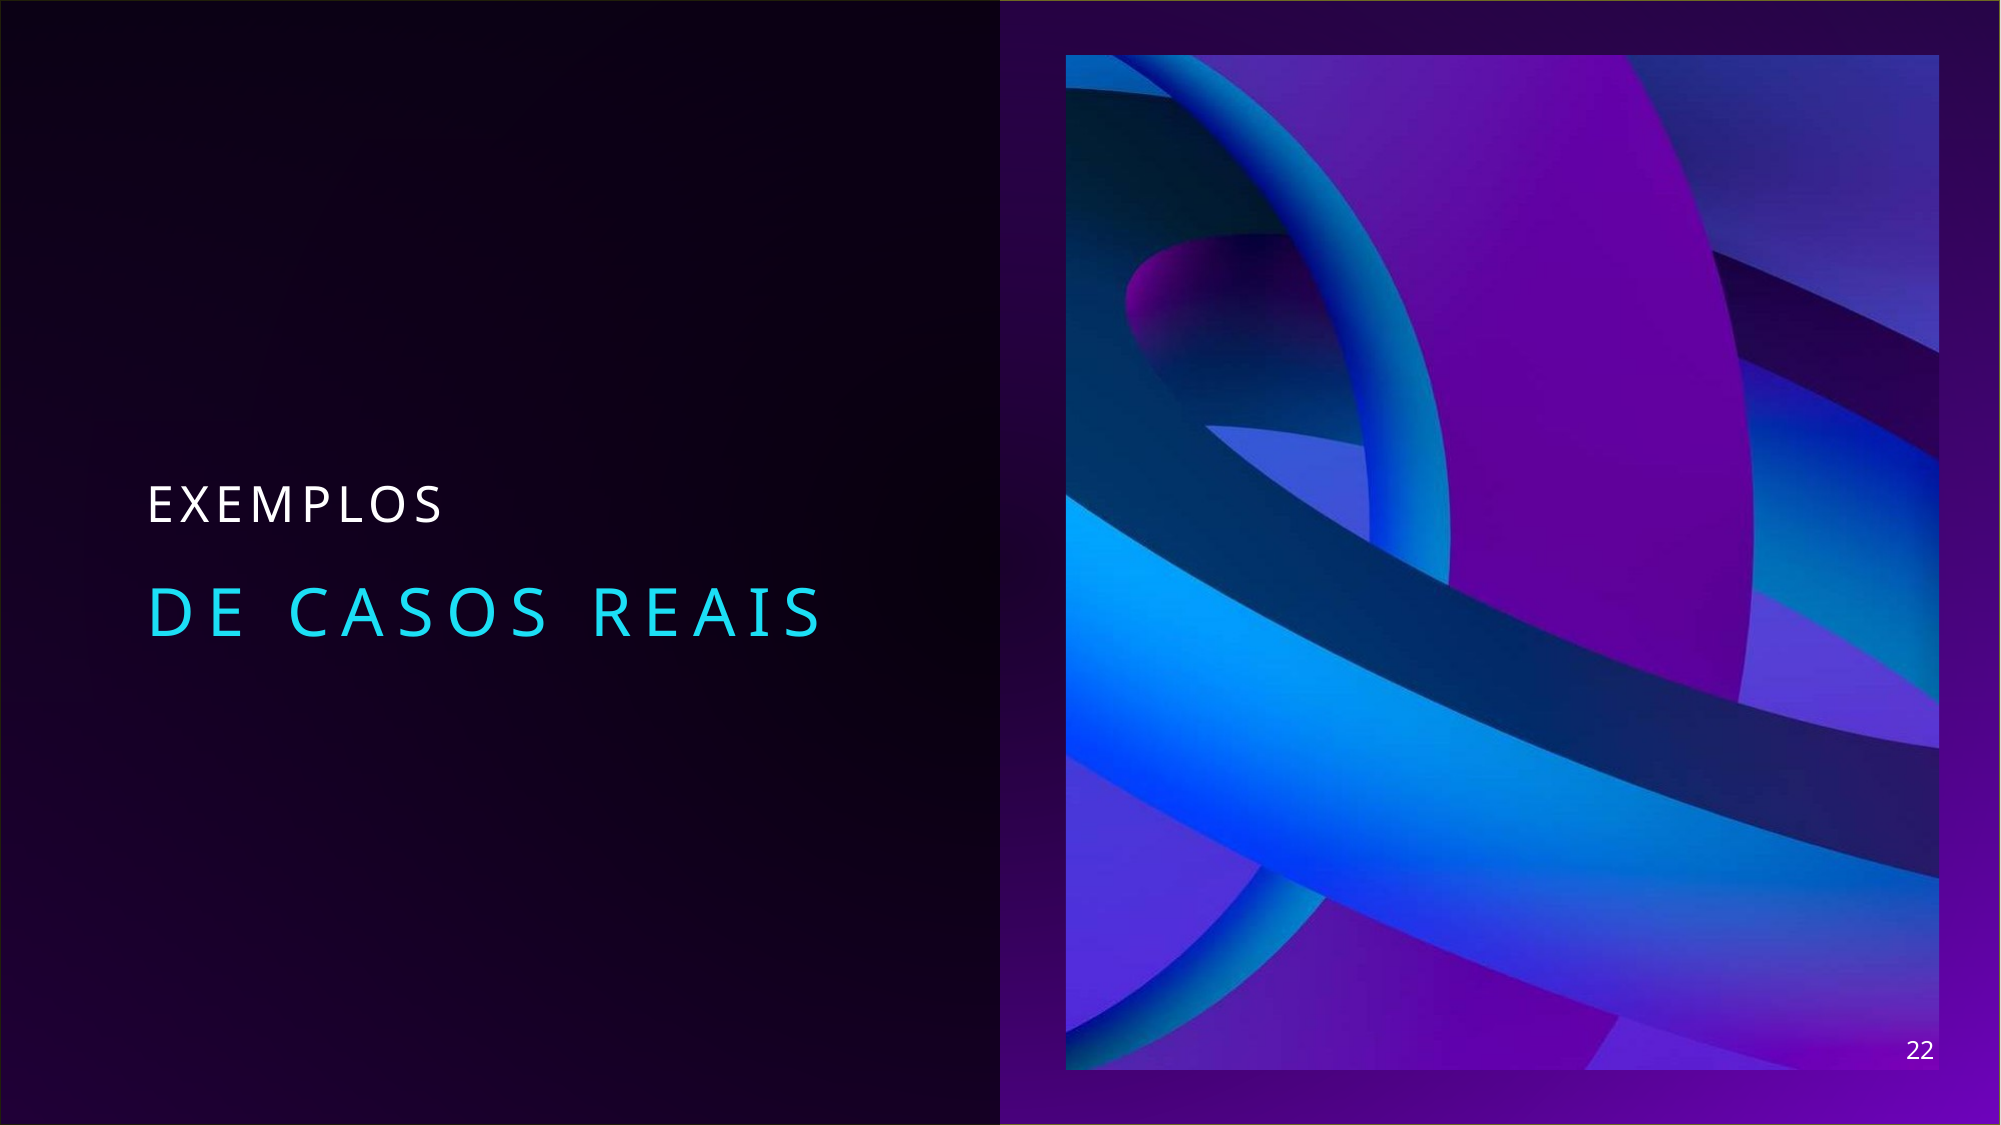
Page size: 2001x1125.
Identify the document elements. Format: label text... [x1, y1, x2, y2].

picture [1065, 55, 1940, 1070]
title Exemplos [131, 83, 945, 541]
subtitle De casos reais [131, 571, 945, 964]
slide_number 22 [1499, 1021, 1950, 1082]
